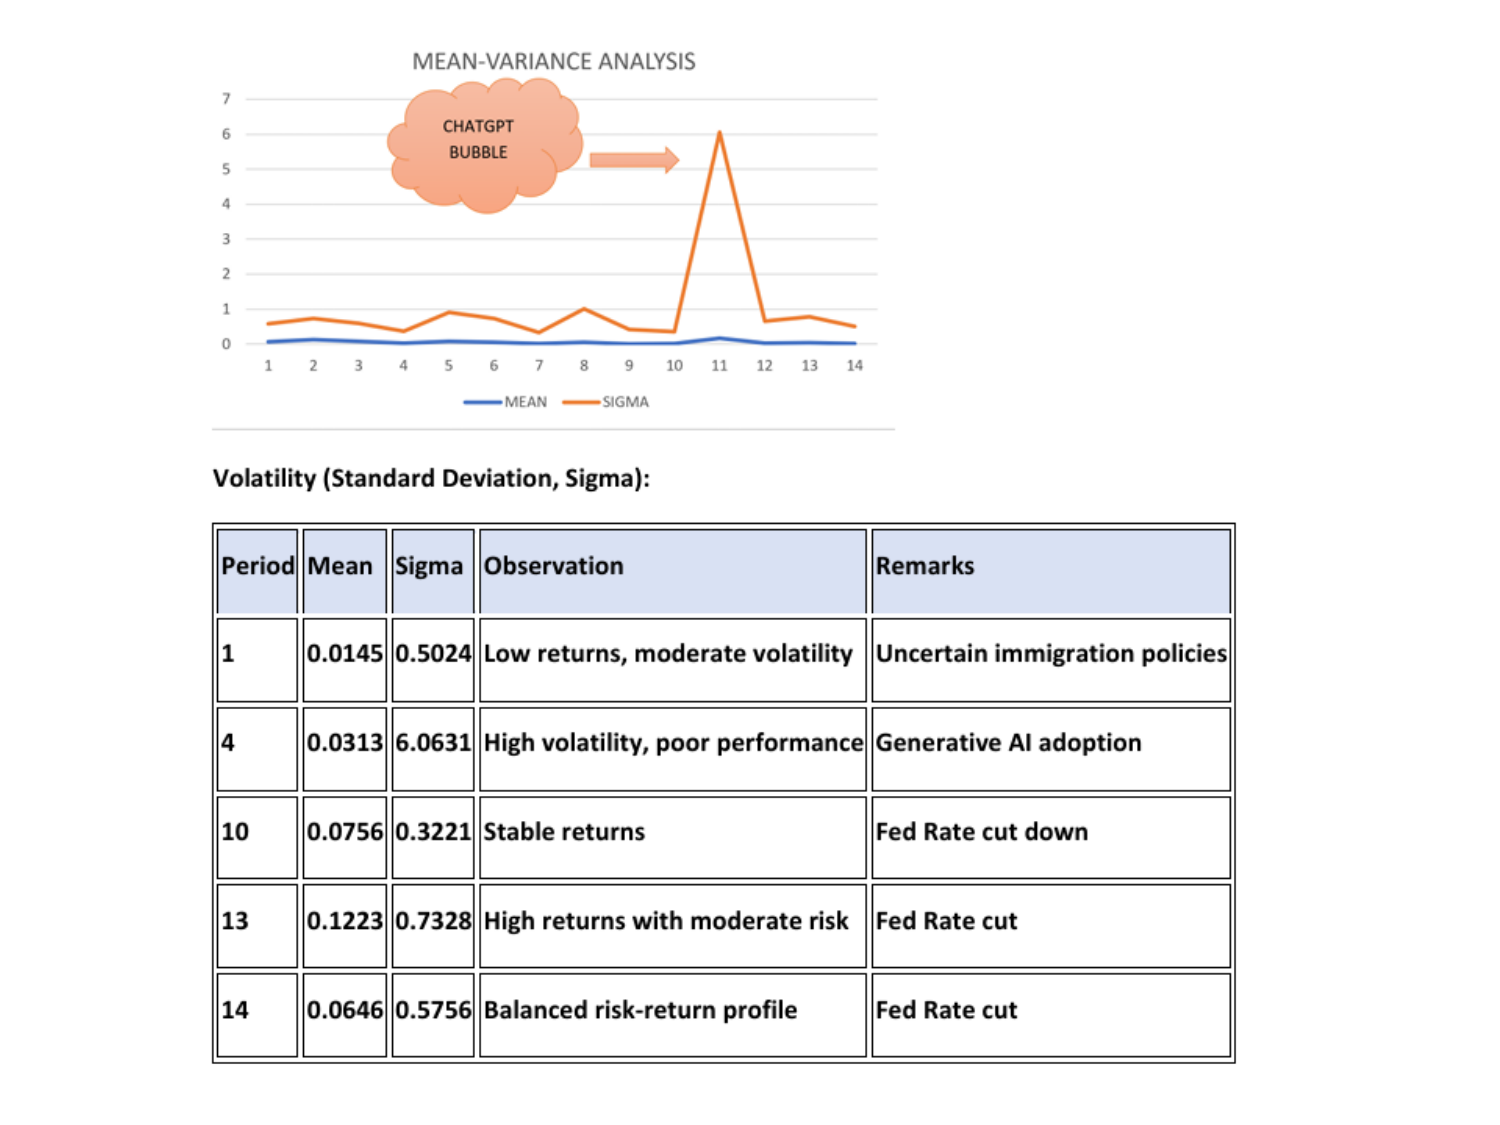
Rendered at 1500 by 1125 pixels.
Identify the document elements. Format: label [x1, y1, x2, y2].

picture [191, 24, 1309, 1101]
